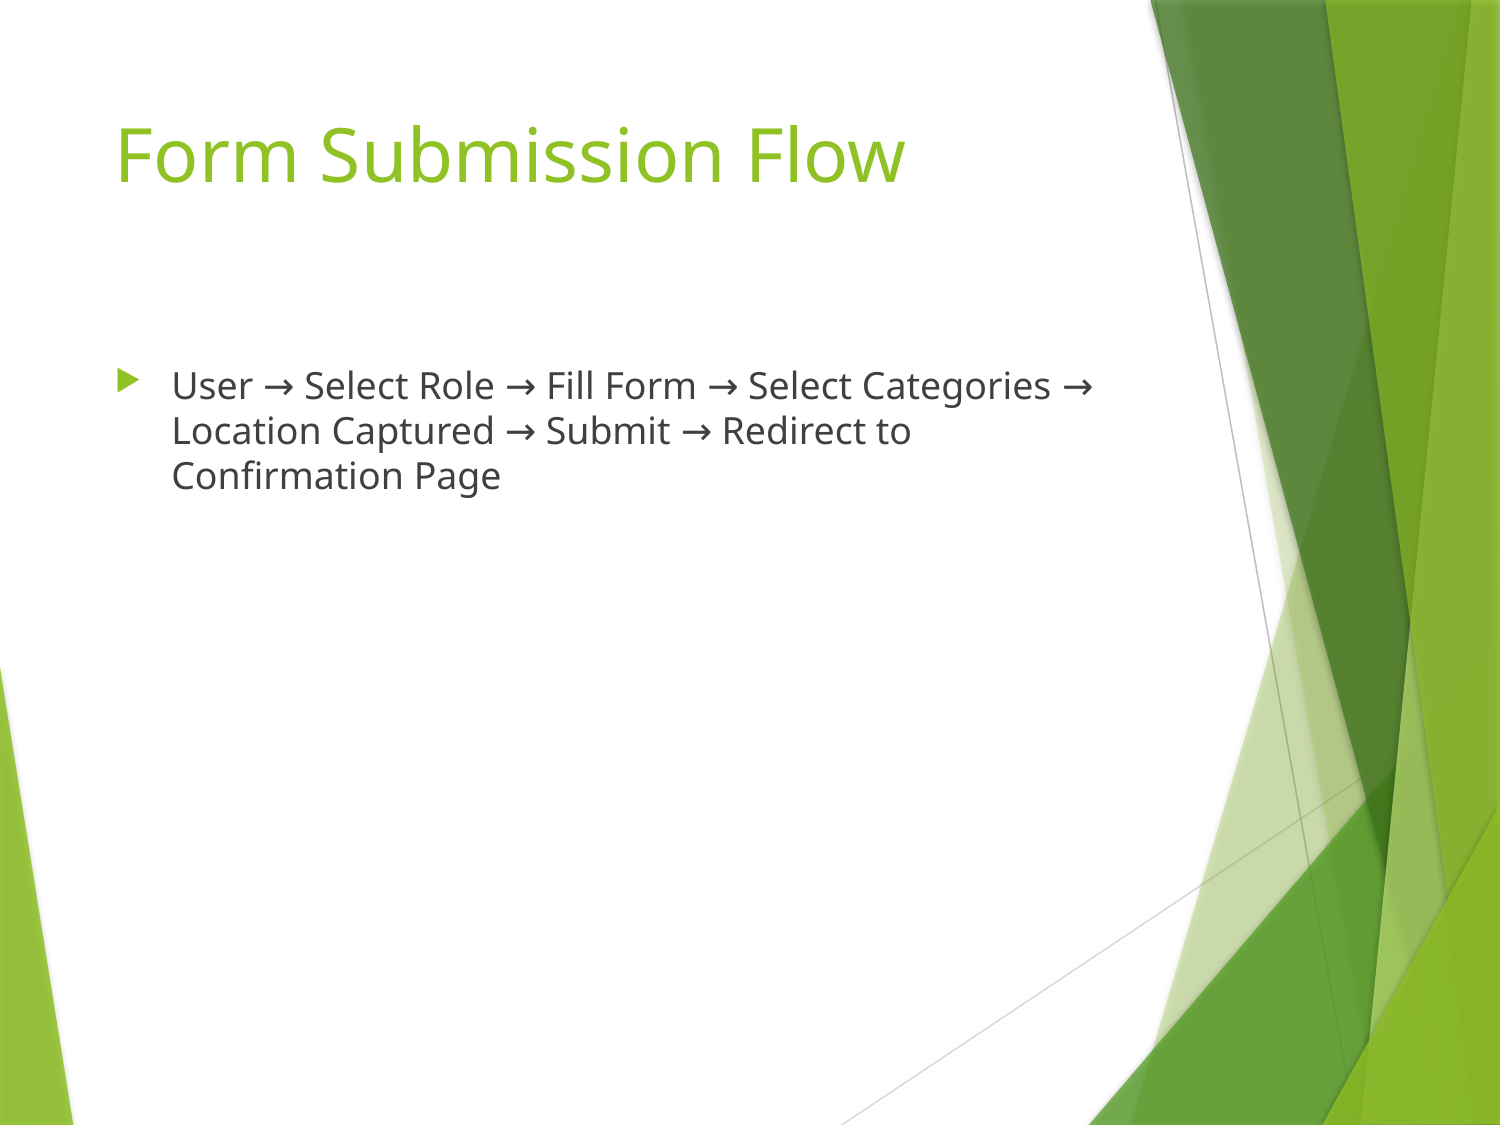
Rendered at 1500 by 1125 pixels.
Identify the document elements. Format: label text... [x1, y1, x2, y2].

title Form Submission Flow [99, 99, 1142, 317]
list User → Select Role → Fill Form → Select Categories → Location Captured → Submit → Redirect to Confirmation Page [99, 354, 1142, 992]
